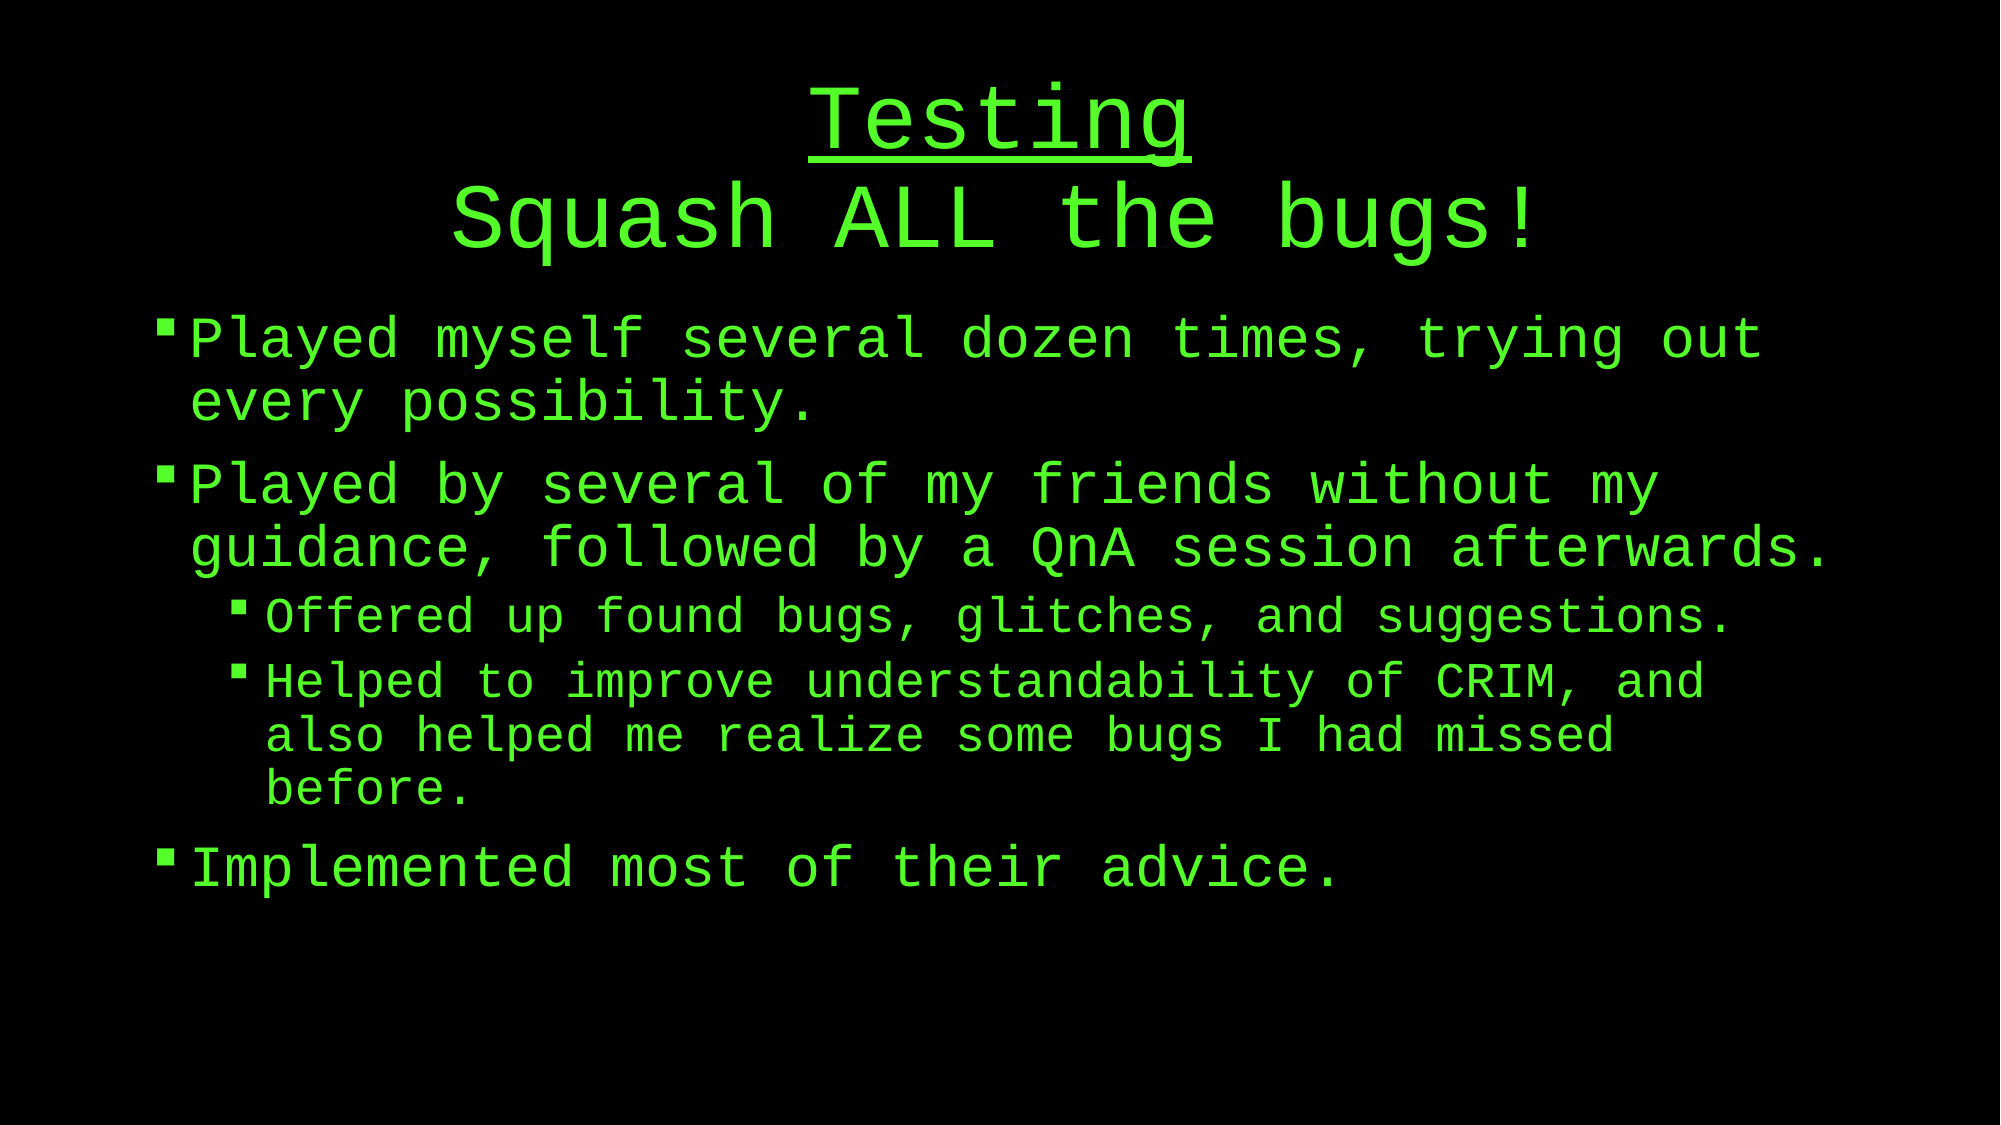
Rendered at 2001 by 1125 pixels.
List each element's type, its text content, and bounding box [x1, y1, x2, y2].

list Played myself several dozen times, trying out every possibility. Played by several of my friends without my guidance, followed by a QnA session afterwards. Offered up found bugs, glitches, and suggestions. Helped to improve understandability of CRIM, and also helped me realize some bugs I had missed before. Implemented most of their advice. [137, 299, 1863, 1014]
title Testing Squash ALL the bugs! [137, 59, 1863, 278]
